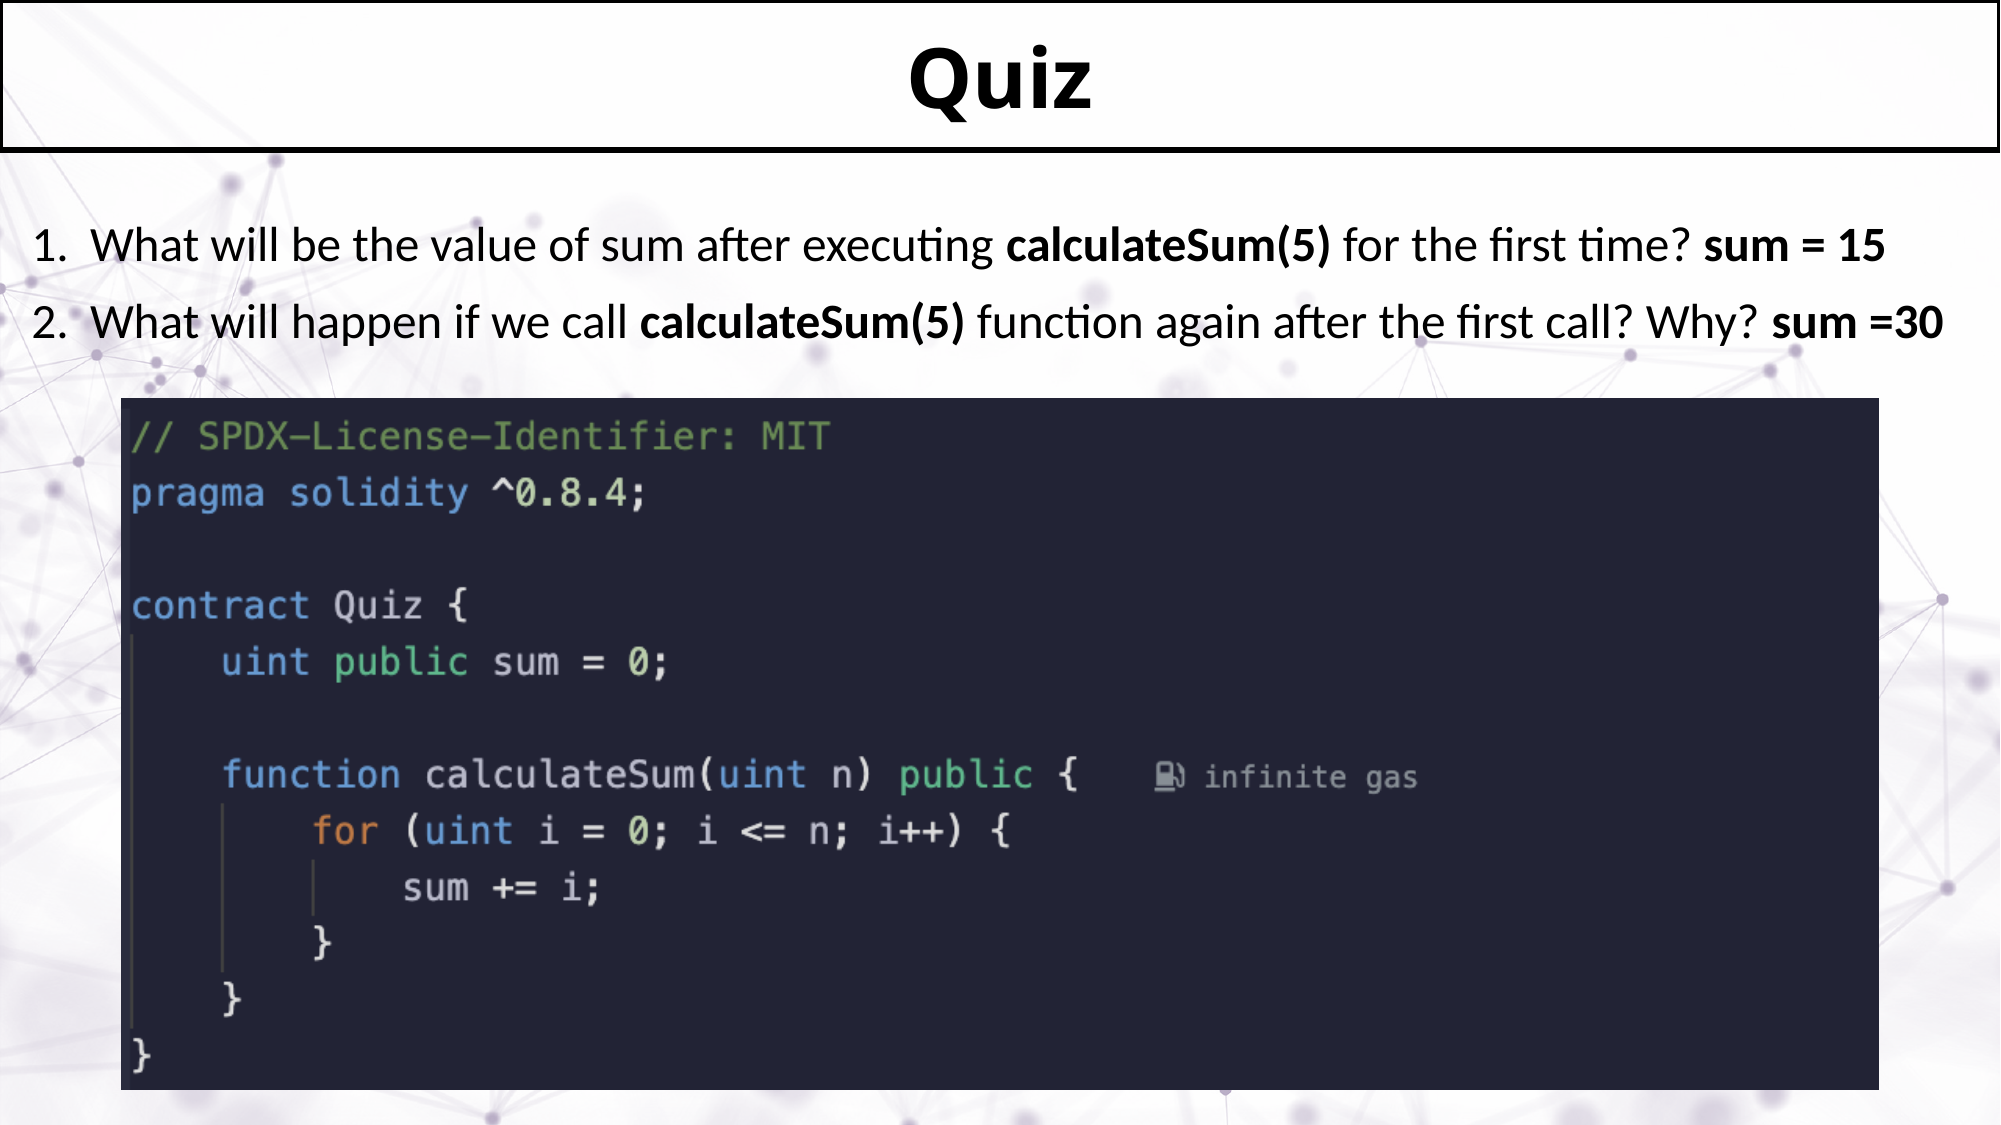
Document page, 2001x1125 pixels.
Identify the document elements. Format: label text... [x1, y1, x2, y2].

picture [121, 398, 1879, 1090]
title Quiz [0, 0, 2000, 150]
list What will be the value of sum after executing calculateSum(5) for the first time? sum = 15 What will happen if we call calculateSum(5) function again after the first call? Why? sum =30 [0, 186, 2000, 337]
